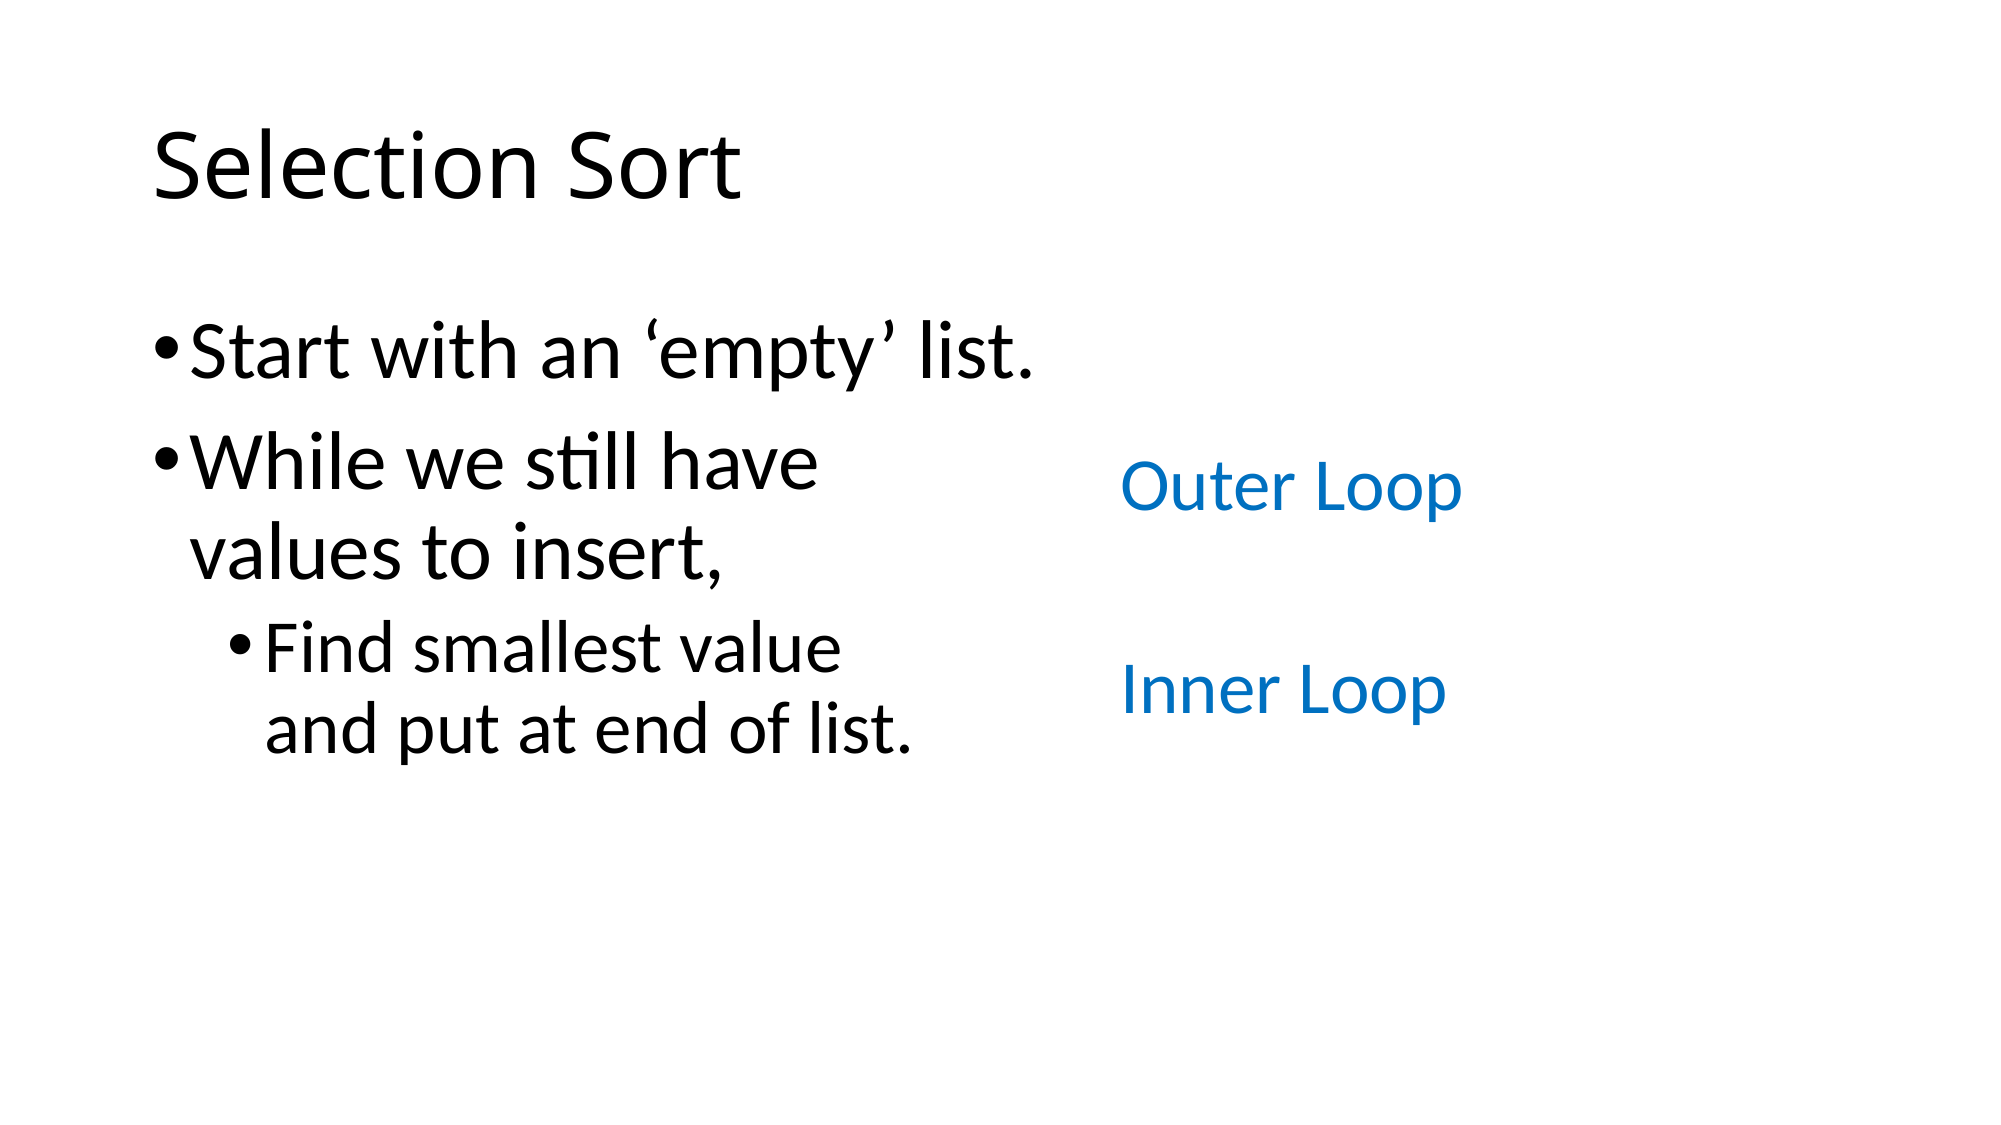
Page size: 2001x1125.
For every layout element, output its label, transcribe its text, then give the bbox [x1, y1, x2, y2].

text_box Inner Loop [1105, 631, 1464, 736]
title Selection Sort [137, 59, 1863, 278]
text_box Outer Loop [1105, 428, 1480, 533]
list Start with an ‘empty’ list. While we still have values to insert, Find smallest value and put at end of list. [137, 299, 1863, 1014]
